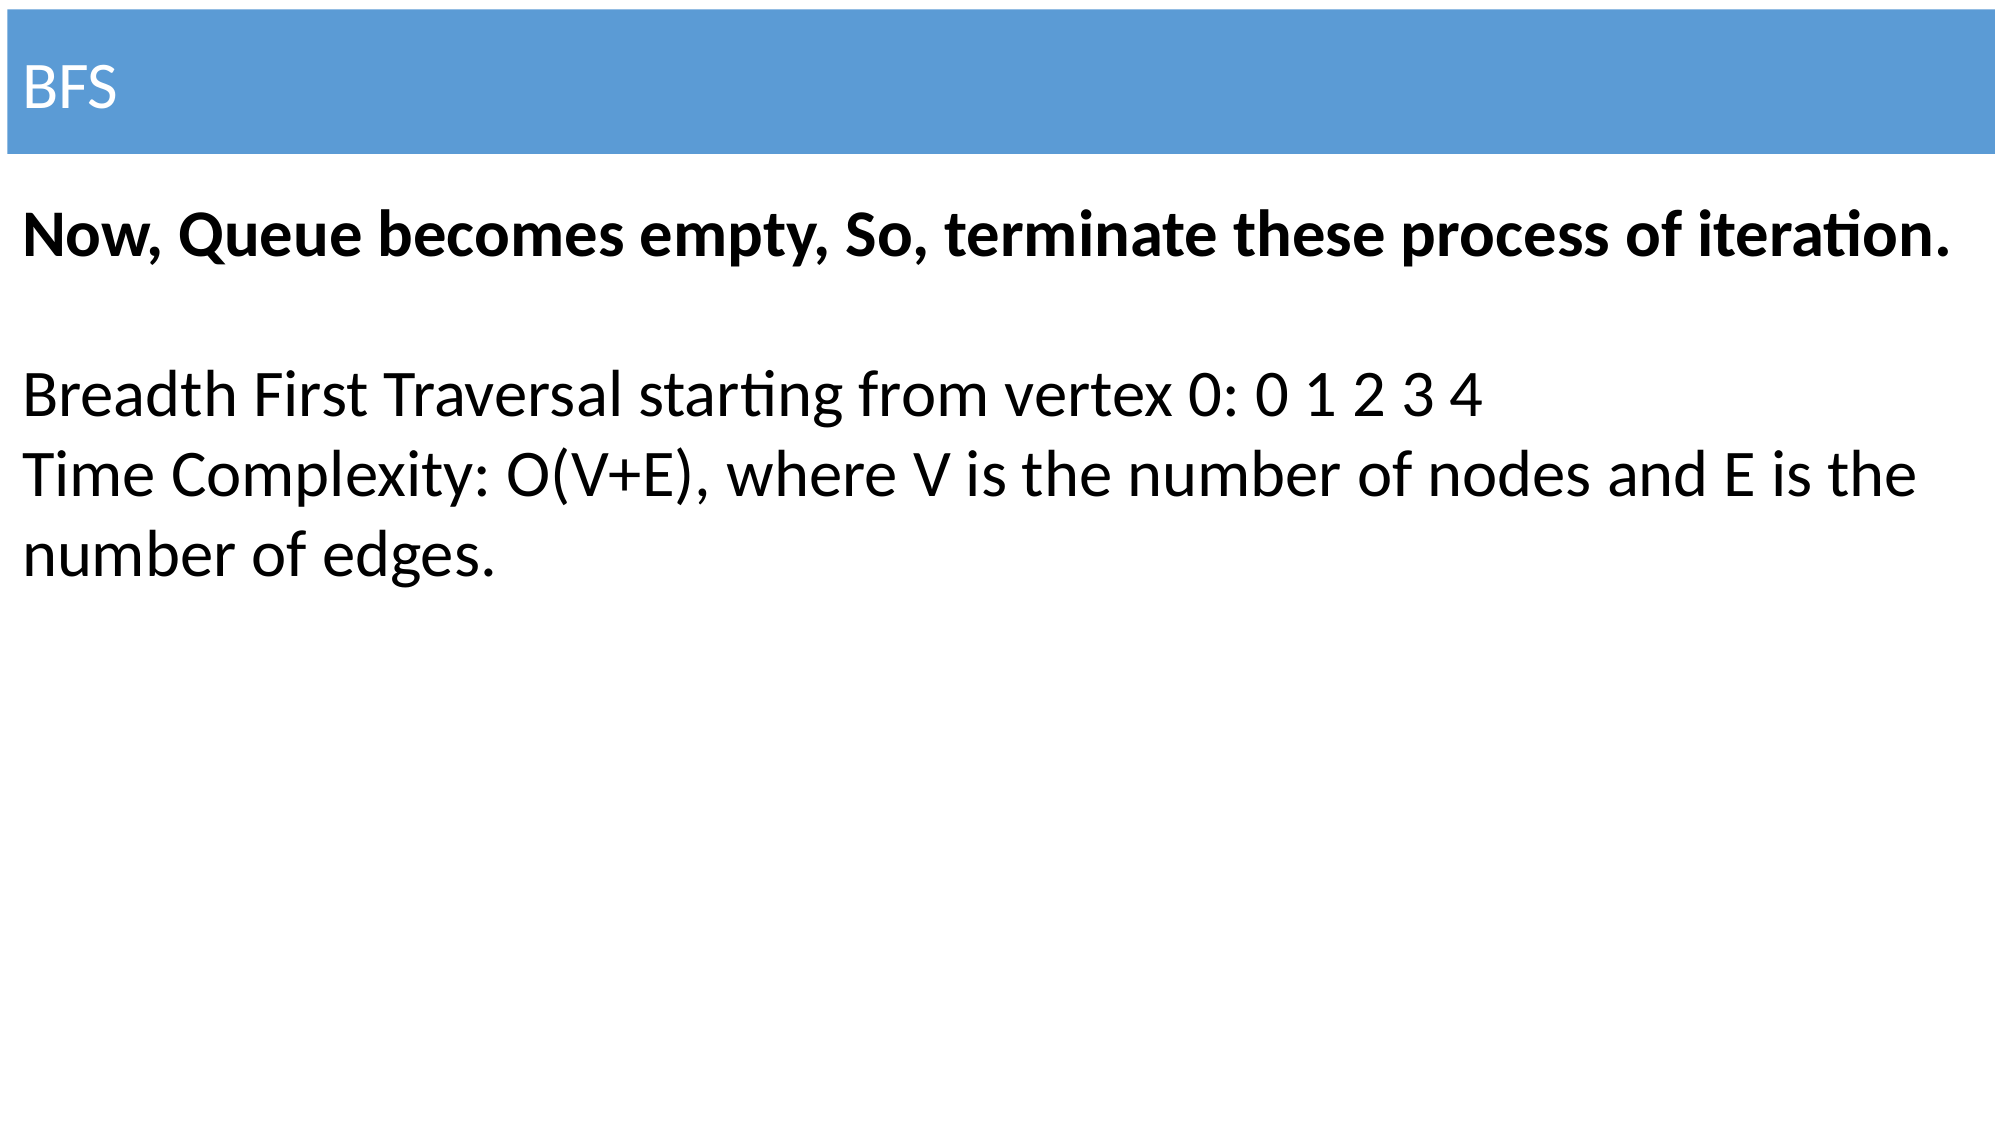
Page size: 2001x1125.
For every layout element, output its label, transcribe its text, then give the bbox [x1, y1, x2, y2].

text_box Now, Queue becomes empty, So, terminate these process of iteration. Breadth First Traversal starting from vertex 0: 0 1 2 3 4 Time Complexity: O(V+E), where V is the number of nodes and E is the number of edges. [7, 182, 1995, 894]
text_box BFS [7, 9, 1995, 154]
